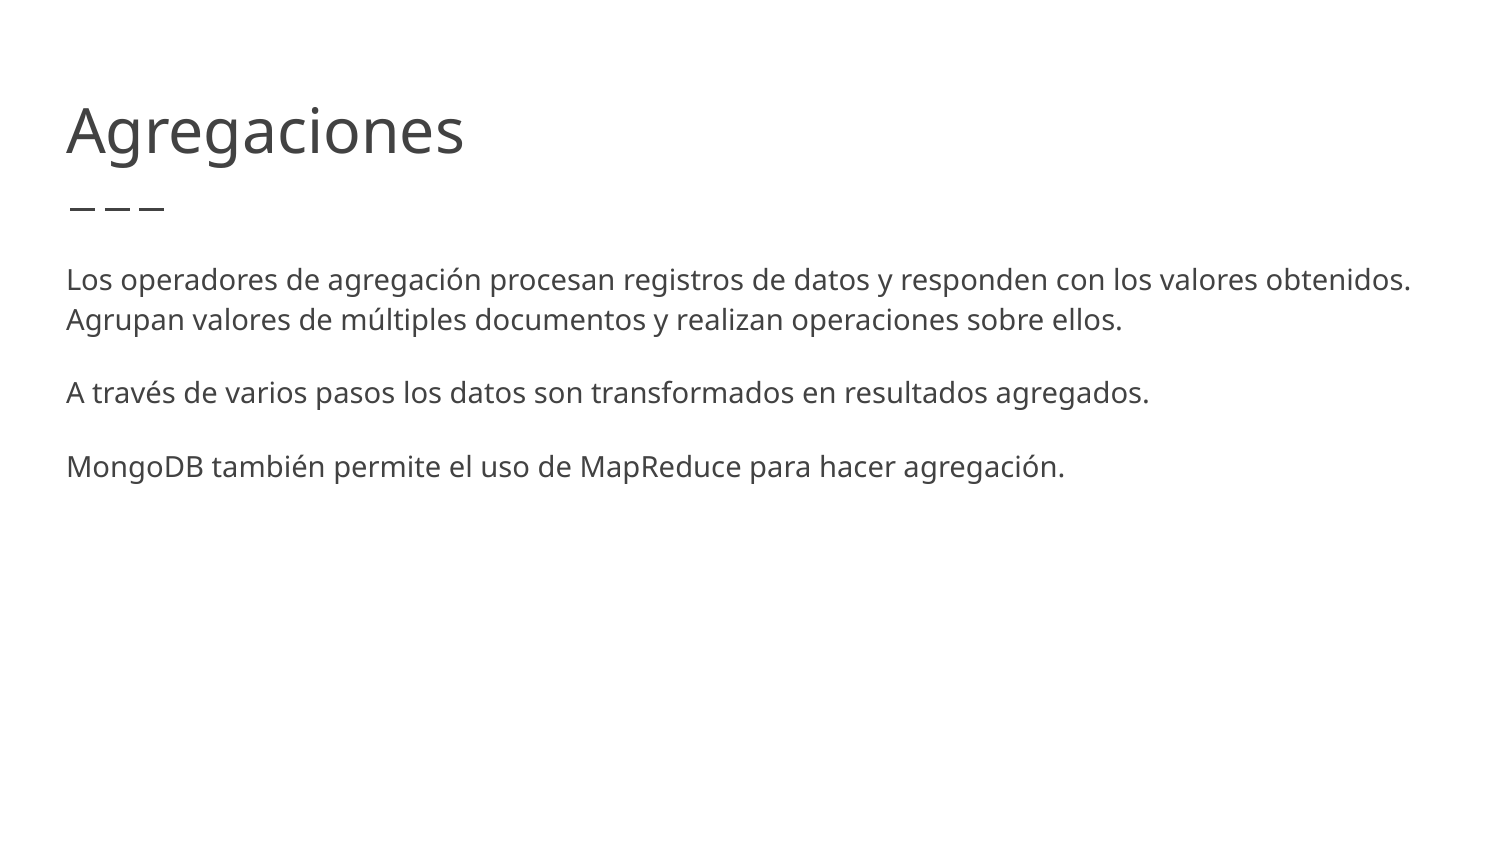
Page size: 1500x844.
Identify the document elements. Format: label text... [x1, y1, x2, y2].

title Agregaciones [51, 61, 1449, 182]
list Los operadores de agregación procesan registros de datos y responden con los valores obtenidos. Agrupan valores de múltiples documentos y realizan operaciones sobre ellos. A través de varios pasos los datos son transformados en resultados agregados. MongoDB también permite el uso de MapReduce para hacer agregación. [51, 240, 1449, 750]
